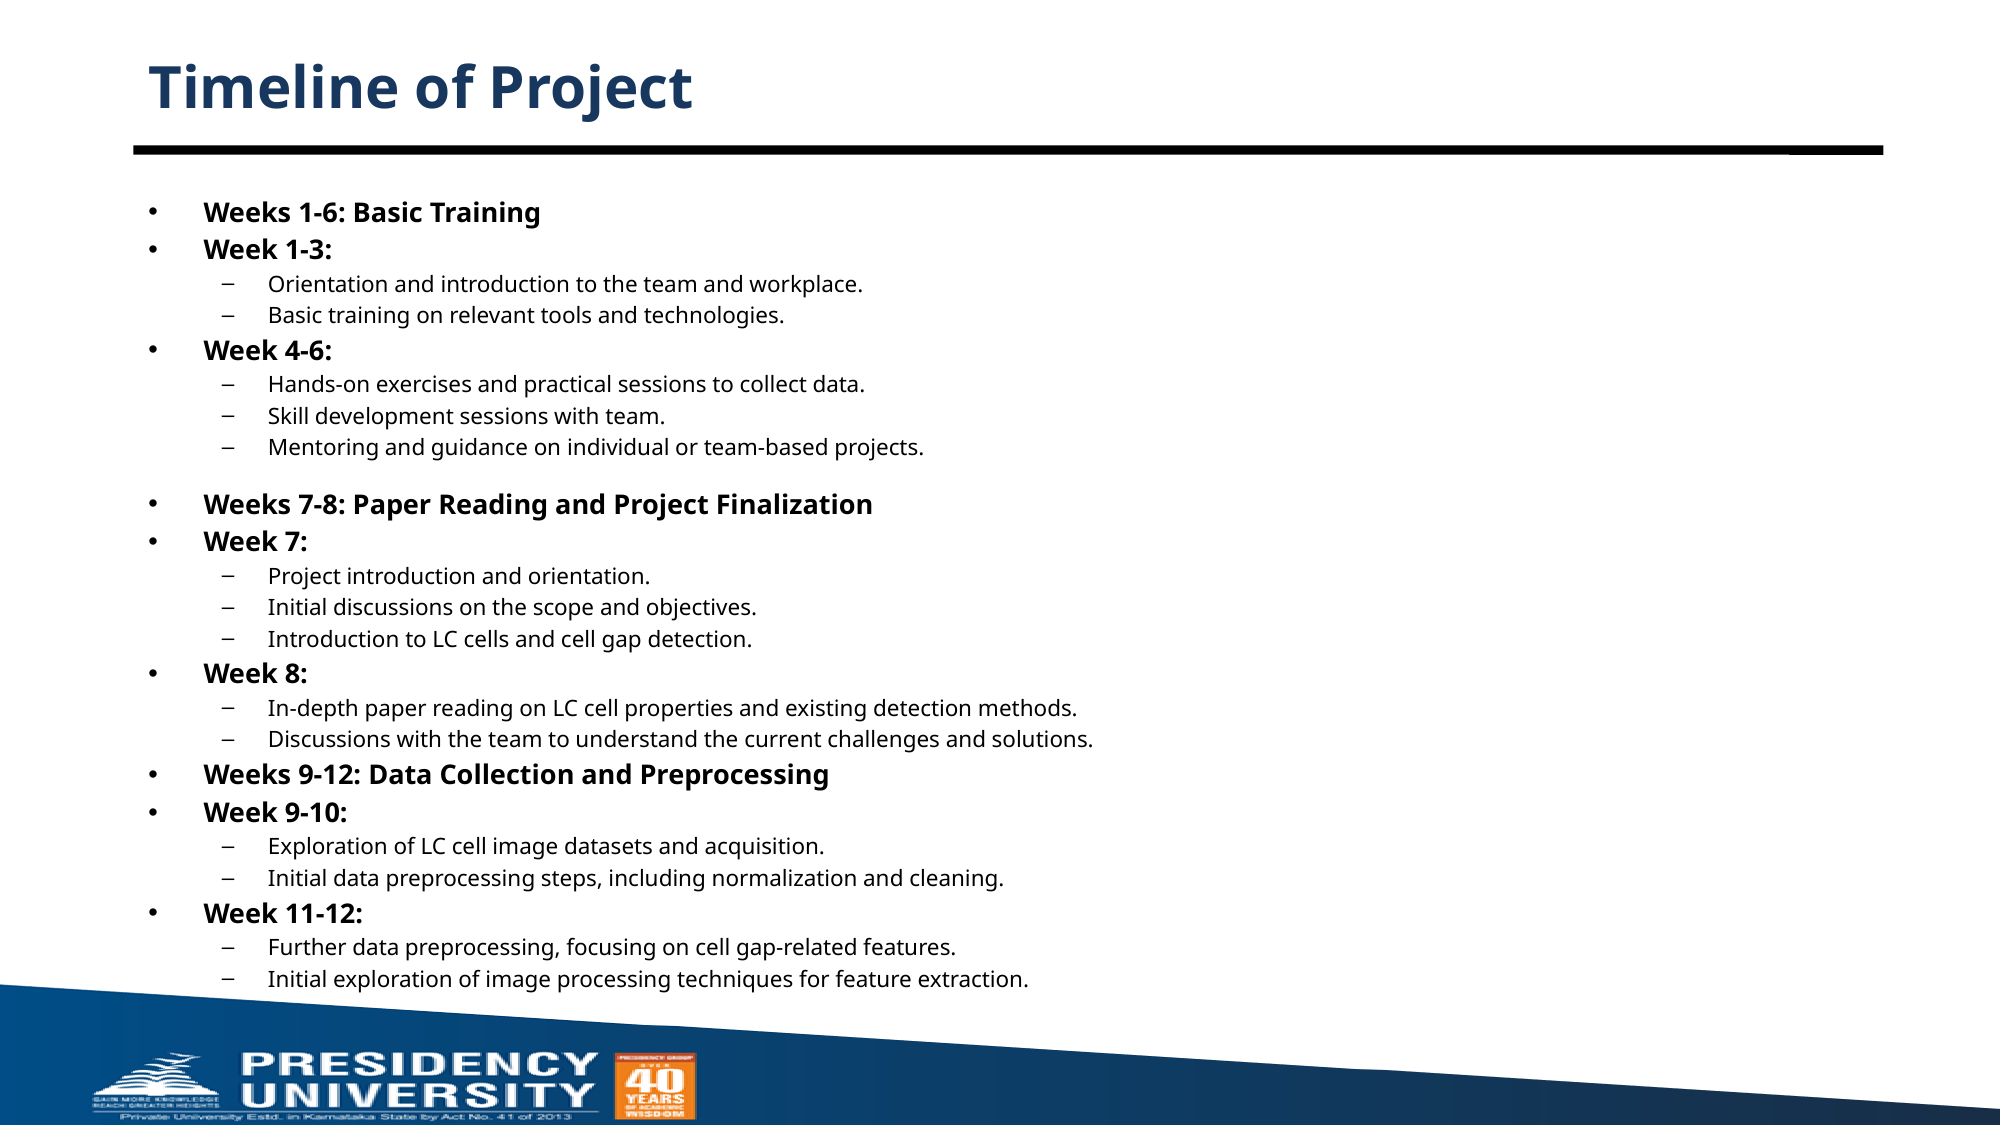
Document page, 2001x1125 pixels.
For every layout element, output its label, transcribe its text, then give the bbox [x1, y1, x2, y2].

picture [0, 982, 2000, 1125]
list Weeks 1-6: Basic Training Week 1-3: Orientation and introduction to the team and workplace. Basic training on relevant tools and technologies. Week 4-6: Hands-on exercises and practical sessions to collect data. Skill development sessions with team. Mentoring and guidance on individual or team-based projects. Weeks 7-8: Paper Reading and Project Finalization Week 7: Project introduction and orientation. Initial discussions on the scope and objectives. Introduction to LC cells and cell gap detection. Week 8: In-depth paper reading on LC cell properties and existing detection methods. Discussions with the team to understand the current challenges and solutions. Weeks 9-12: Data Collection and Preprocessing Week 9-10: Exploration of LC cell image datasets and acquisition. Initial data preprocessing steps, including normalization and cleaning. Week 11-12: Further data preprocessing, focusing on cell gap-related features. Initial exploration of image processing techniques for feature extraction. [133, 187, 1884, 1000]
title Timeline of Project [133, 45, 1884, 125]
